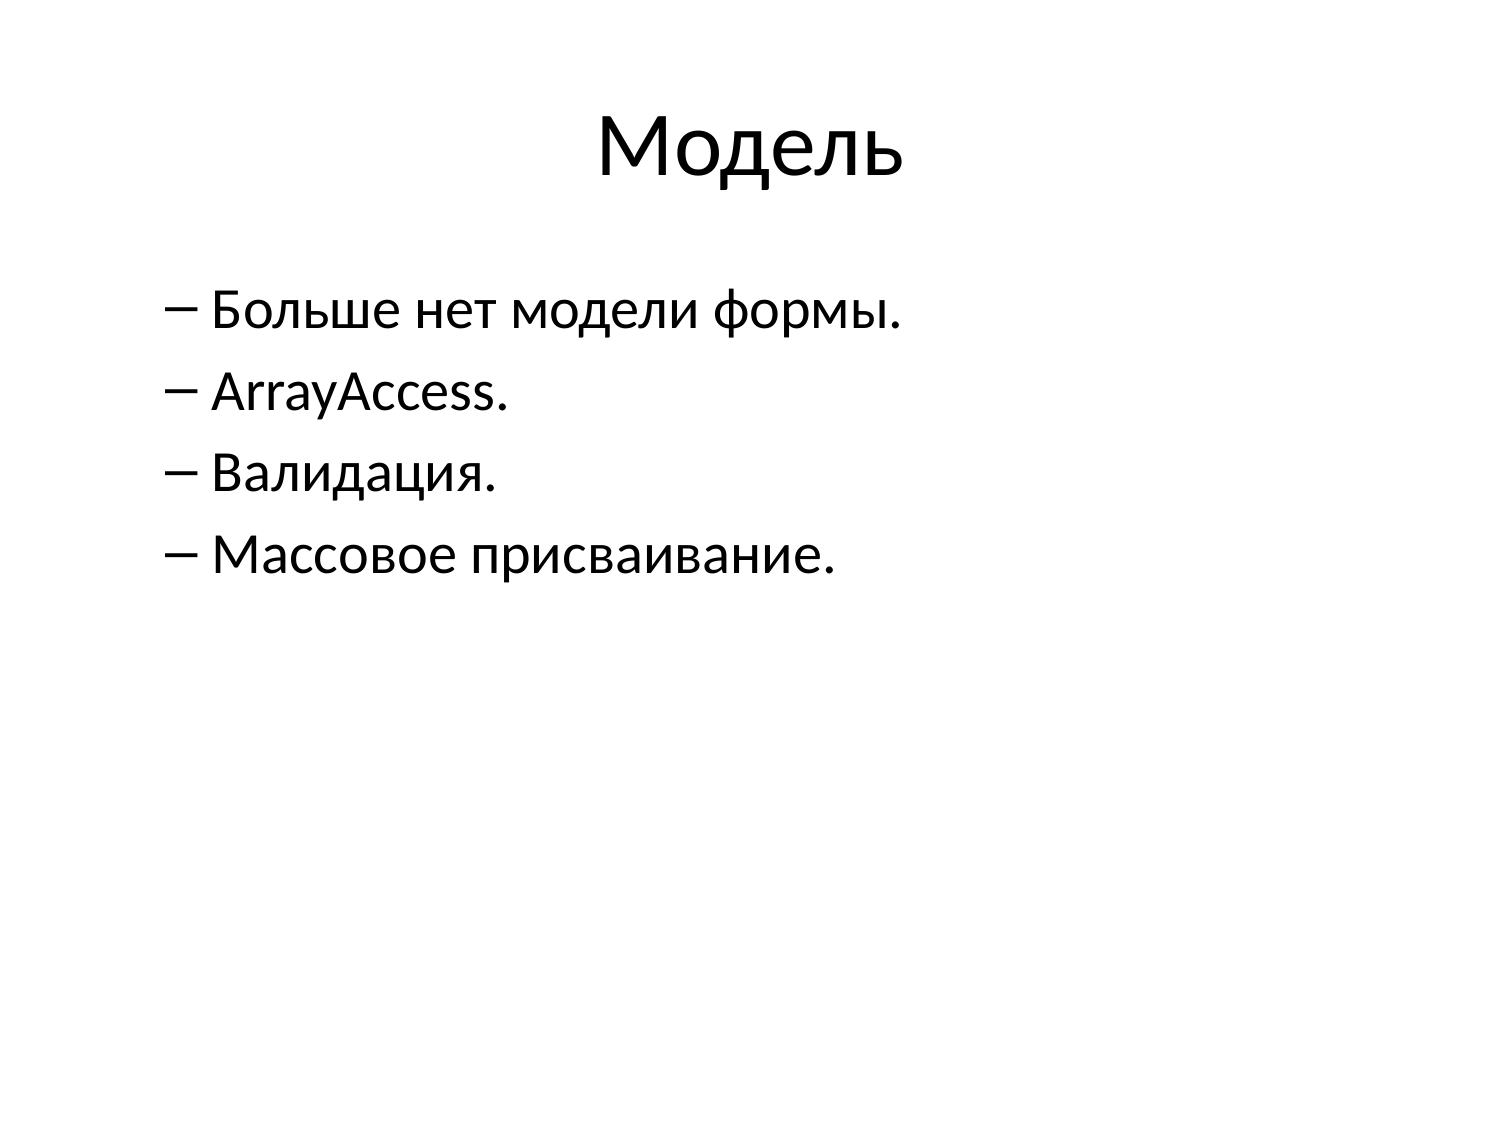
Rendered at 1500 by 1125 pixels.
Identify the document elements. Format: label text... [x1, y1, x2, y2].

title Модель [75, 45, 1425, 233]
list Больше нет модели формы. ArrayAccess. Валидация. Массовое присваивание. [75, 262, 1425, 1005]
